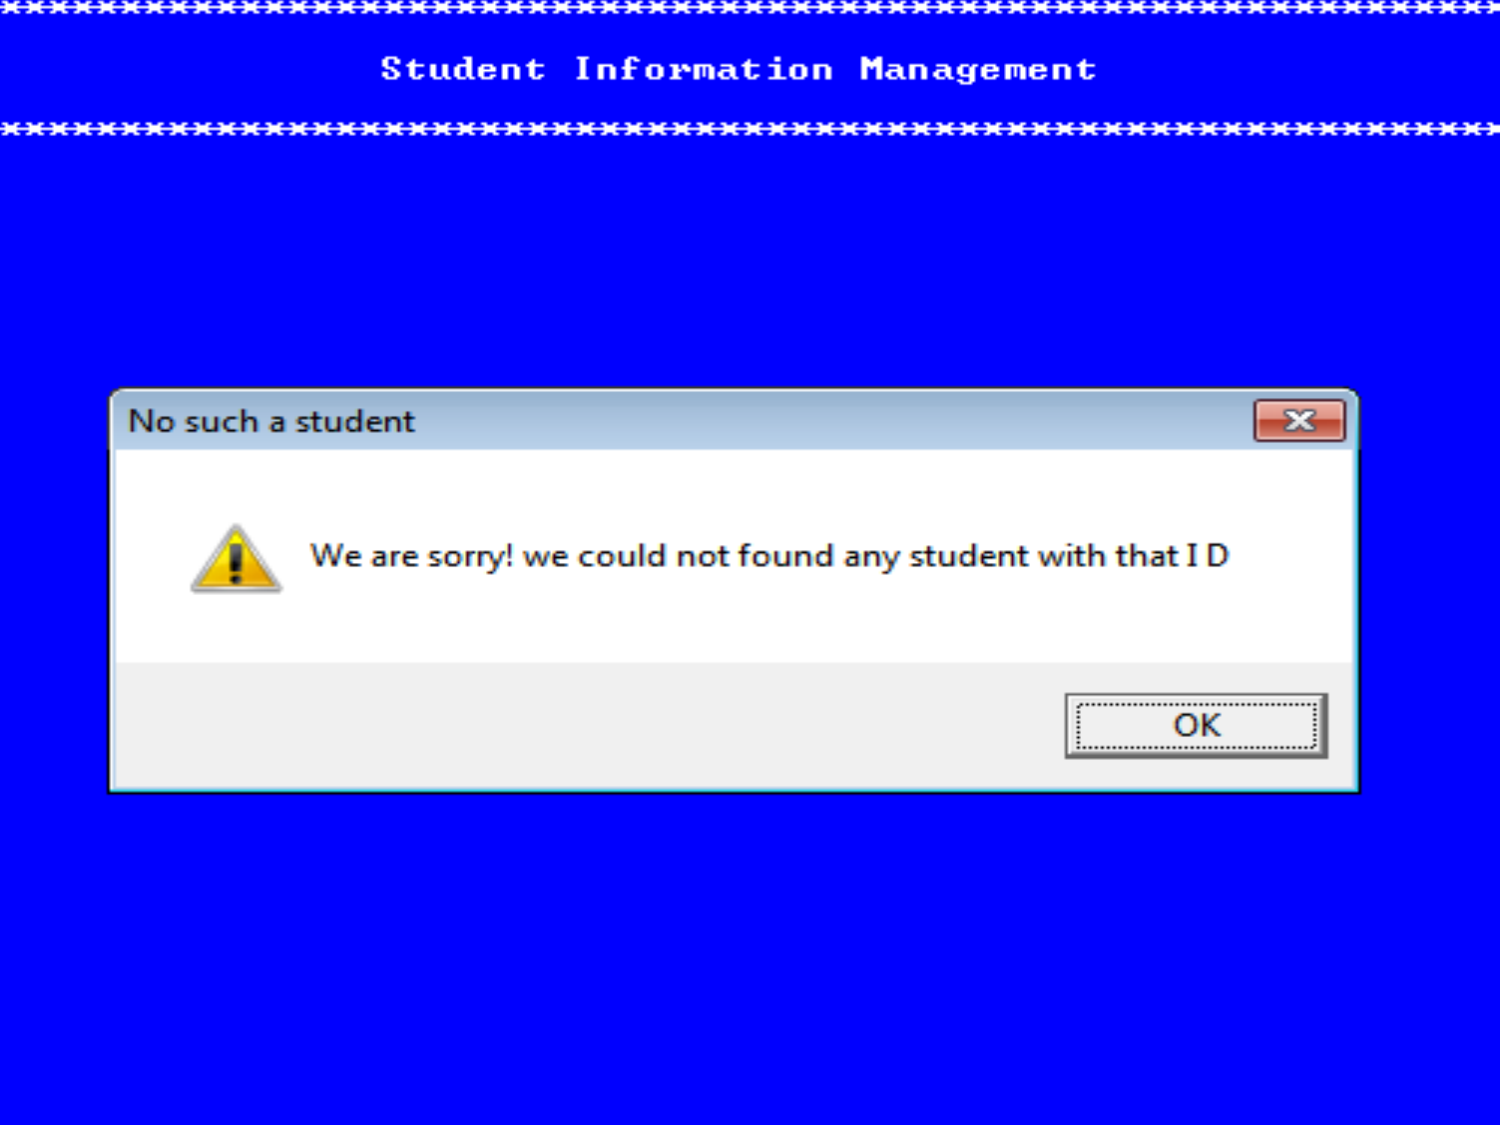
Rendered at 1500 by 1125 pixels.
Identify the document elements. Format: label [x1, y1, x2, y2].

list [0, 0, 1500, 1125]
